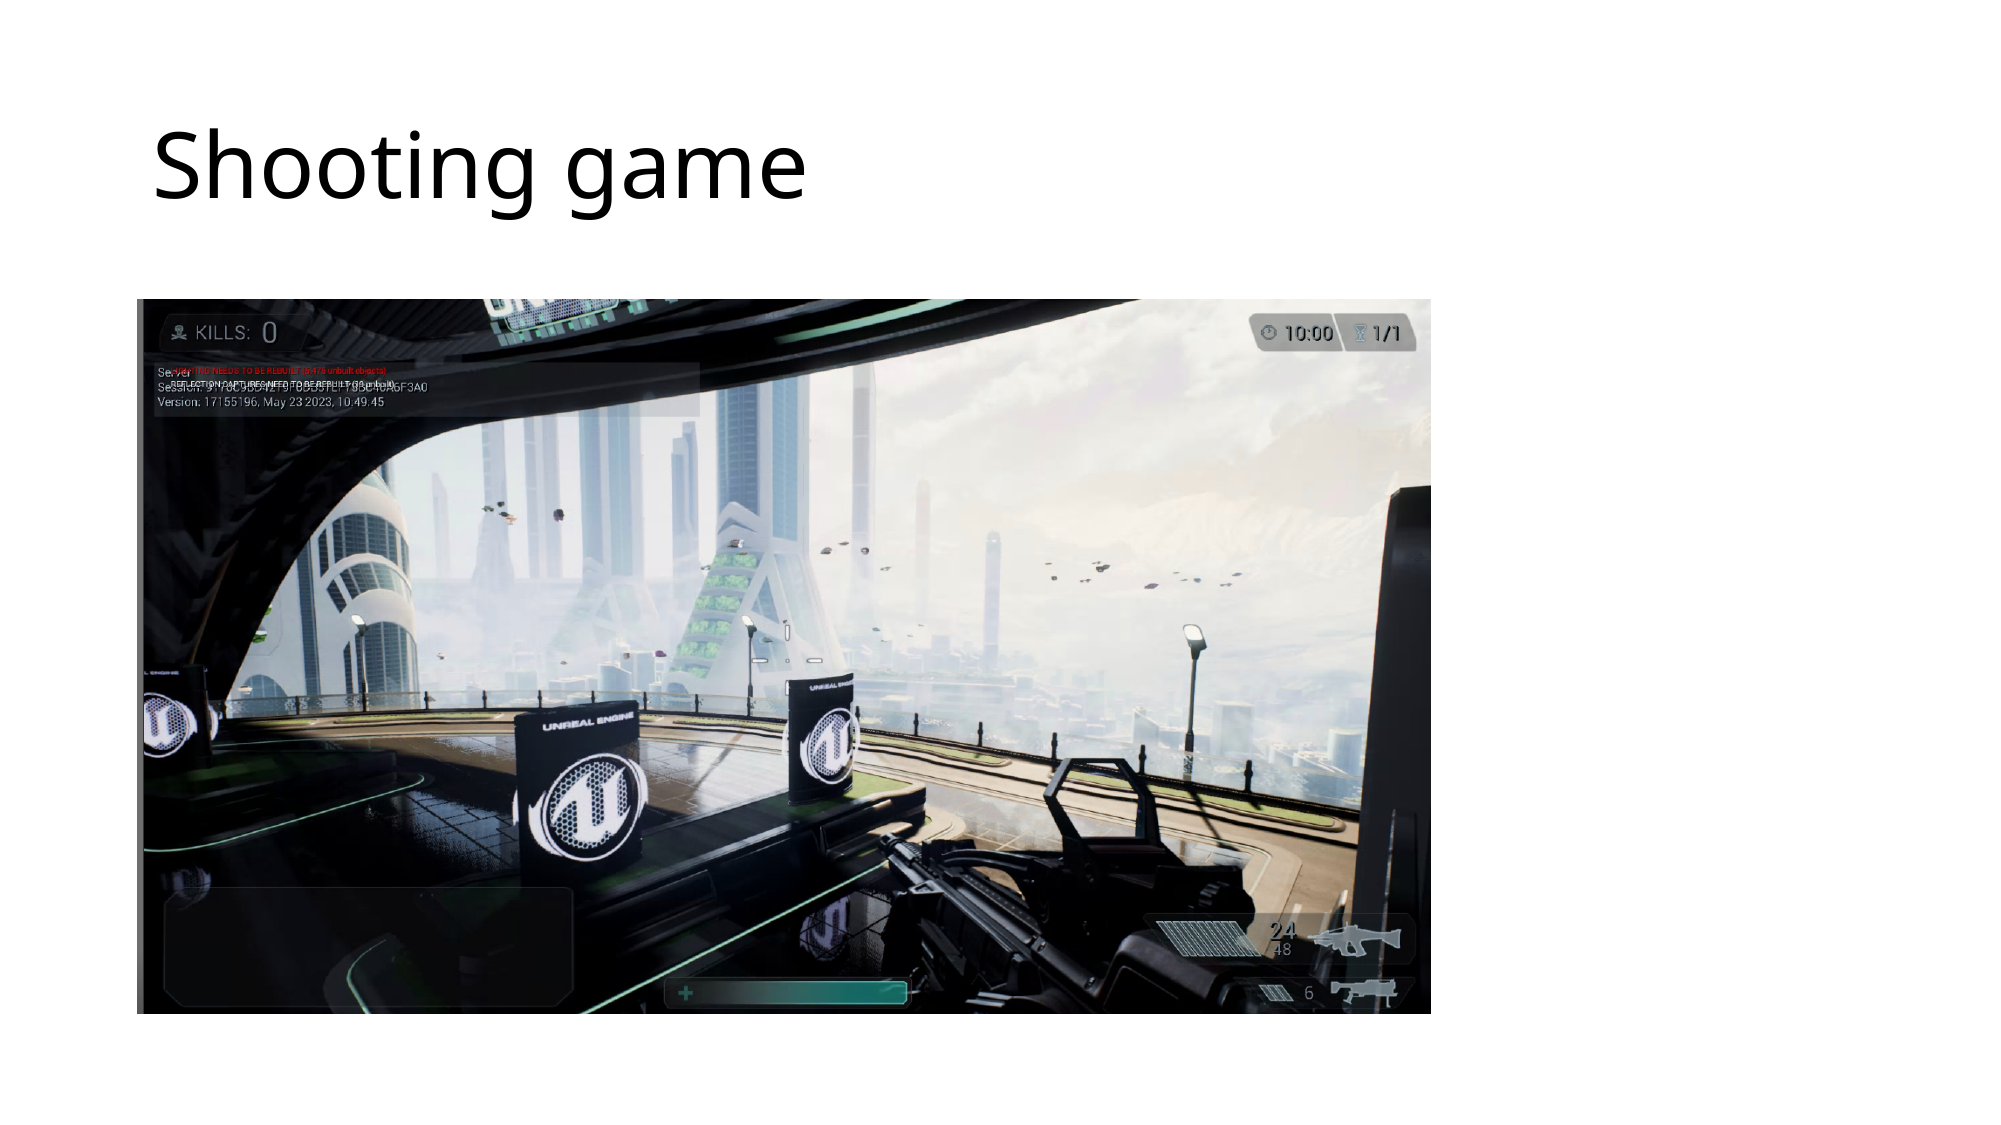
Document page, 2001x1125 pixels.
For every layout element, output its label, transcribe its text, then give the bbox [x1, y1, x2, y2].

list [136, 298, 1432, 1014]
title Shooting game [137, 59, 1863, 278]
